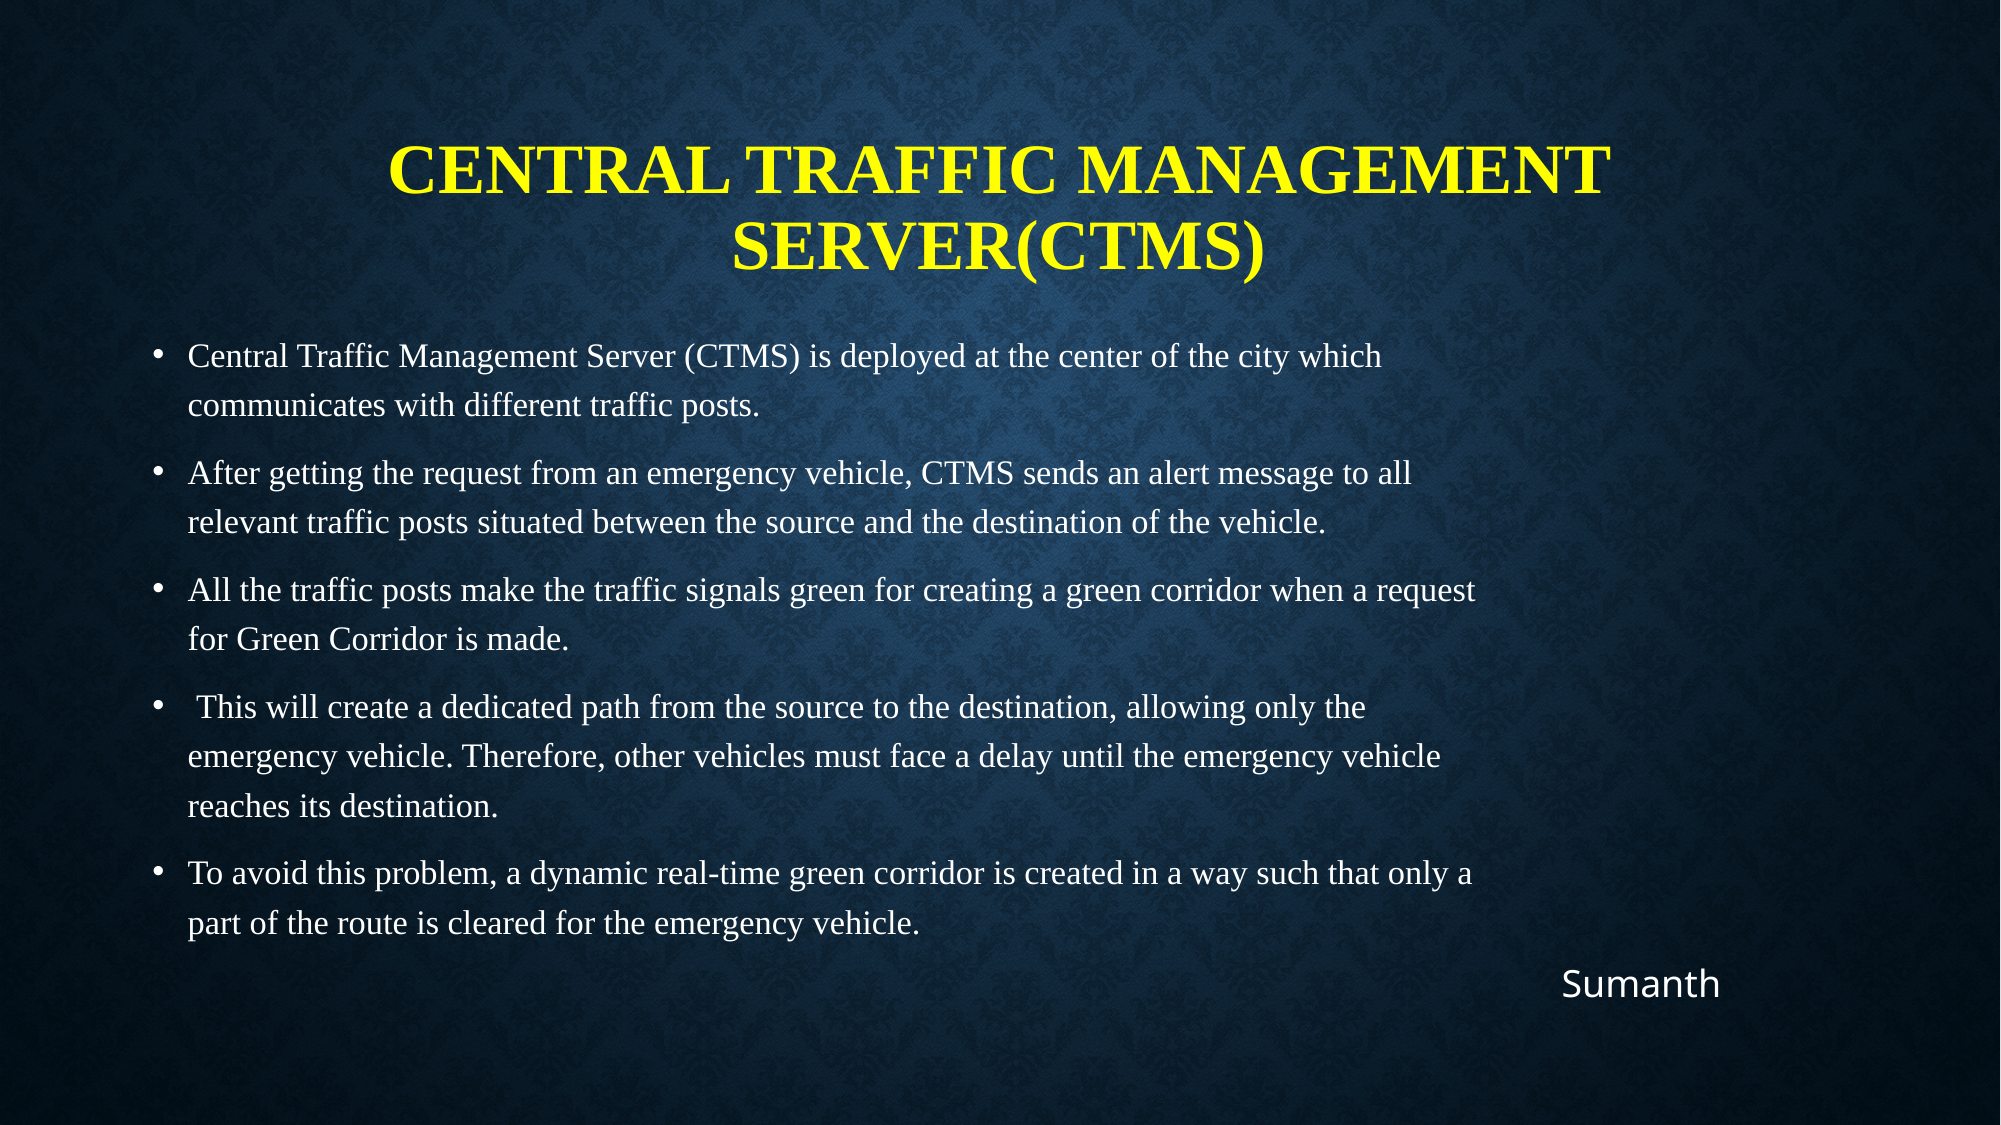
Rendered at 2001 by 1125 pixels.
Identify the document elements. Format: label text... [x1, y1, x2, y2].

text_box Sumanth [1546, 953, 1891, 1013]
title Central Traffic Management Server(CTMS) [149, 99, 1849, 318]
list Central Traffic Management Server (CTMS) is deployed at the center of the city which communicates with different traffic posts. After getting the request from an emergency vehicle, CTMS sends an alert message to all relevant traffic posts situated between the source and the destination of the vehicle. All the traffic posts make the traffic signals green for creating a green corridor when a request for Green Corridor is made. This will create a dedicated path from the source to the destination, allowing only the emergency vehicle. Therefore, other vehicles must face a delay until the emergency vehicle reaches its destination. To avoid this problem, a dynamic real-time green corridor is created in a way such that only a part of the route is cleared for the emergency vehicle. [137, 317, 1531, 954]
